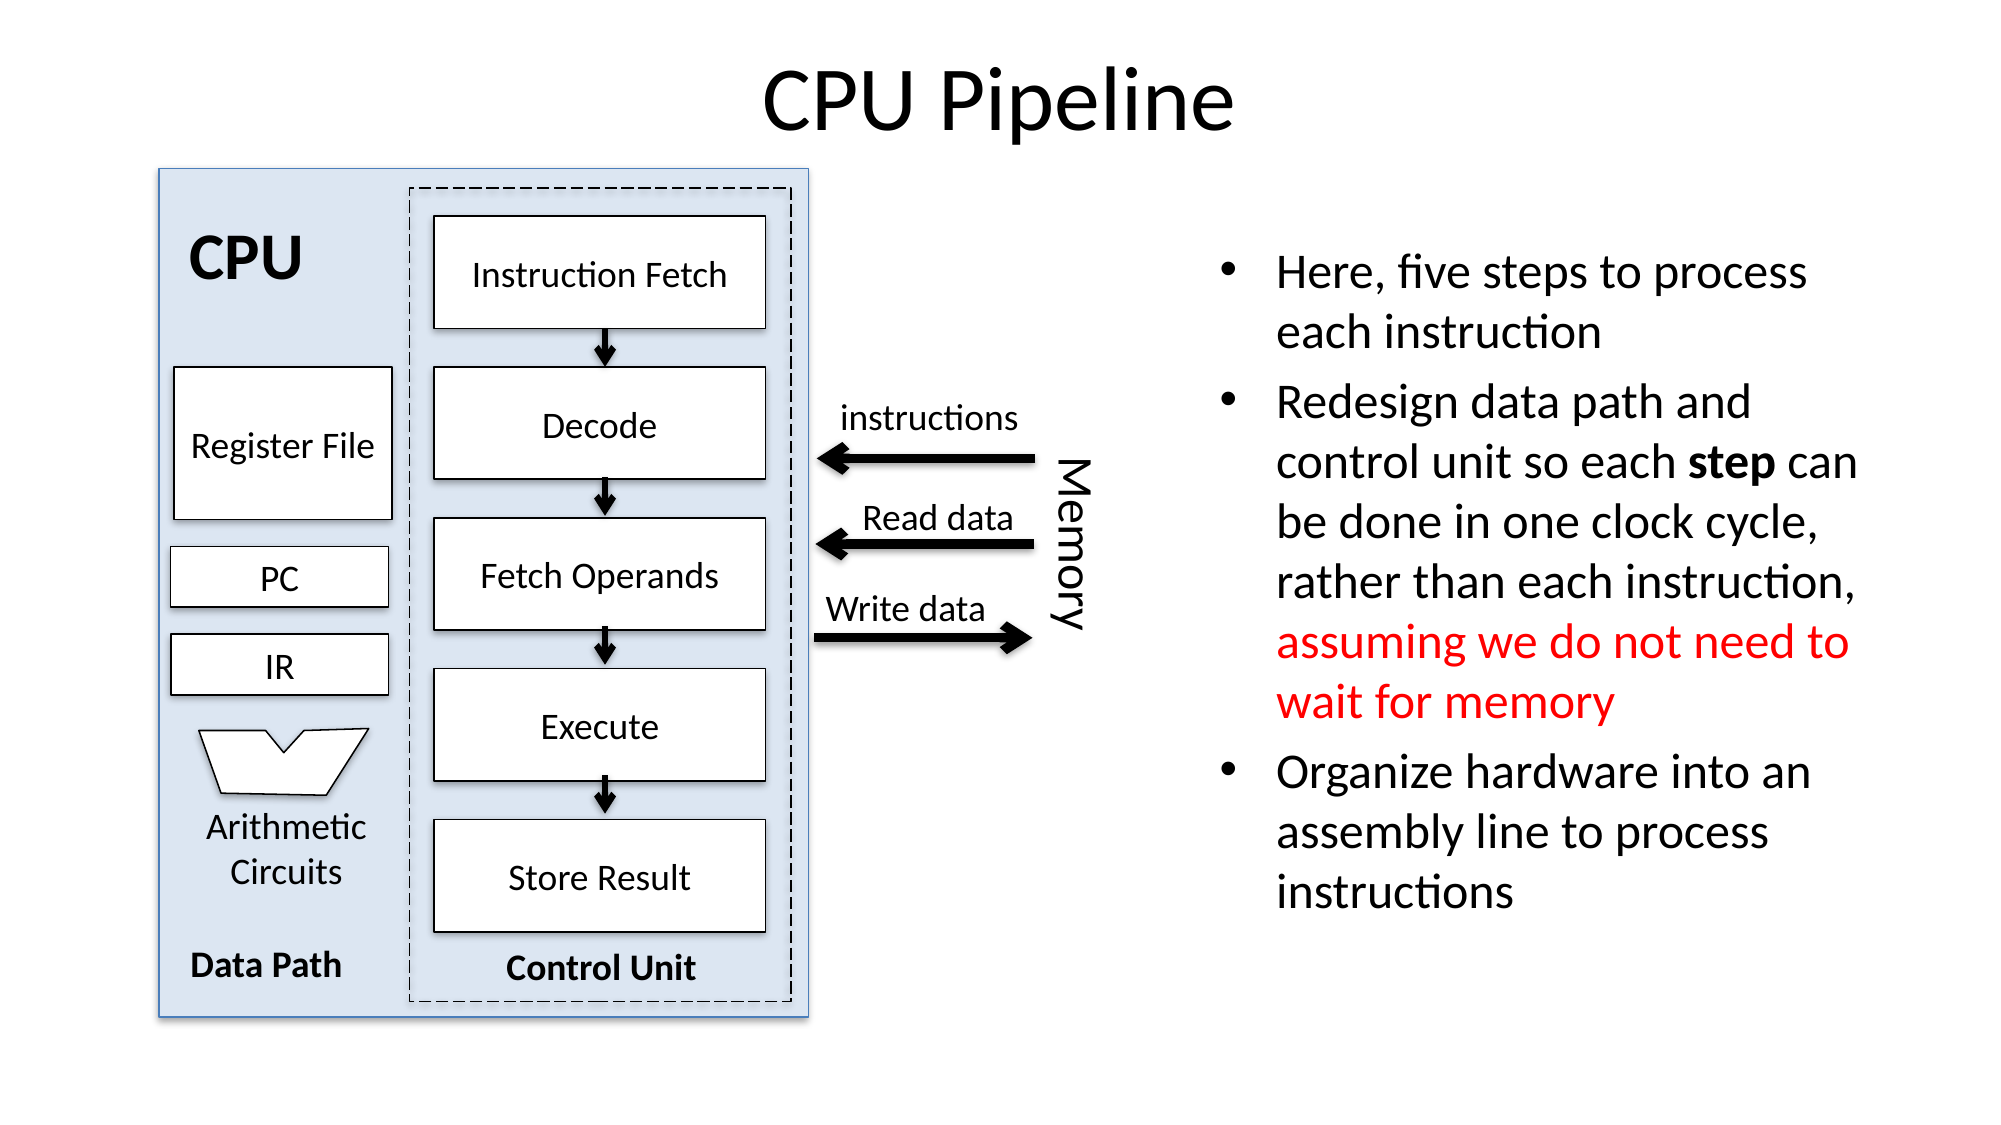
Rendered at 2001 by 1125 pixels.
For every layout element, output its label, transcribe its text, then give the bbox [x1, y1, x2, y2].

text_box [409, 187, 792, 1002]
text_box instructions [825, 385, 1034, 446]
text_box Data Path [175, 932, 358, 993]
text_box Register File [173, 366, 393, 520]
text_box [158, 168, 809, 1018]
title CPU Pipeline [324, 0, 1675, 188]
list Here, five steps to process each instruction Redesign data path and control unit so each step can be done in one clock cycle, rather than each instruction, assuming we do not need to wait for memory Organize hardware into an assembly line to process instructions [1204, 231, 1921, 1040]
text_box Memory [1041, 441, 1116, 647]
text_box IR [170, 633, 389, 696]
text_box CPU [174, 205, 319, 301]
text_box PC [170, 546, 389, 608]
text_box Read data [847, 485, 1030, 538]
text_box [198, 727, 370, 794]
text_box Arithmetic Circuits [191, 794, 382, 900]
text_box Write data [810, 576, 1002, 636]
